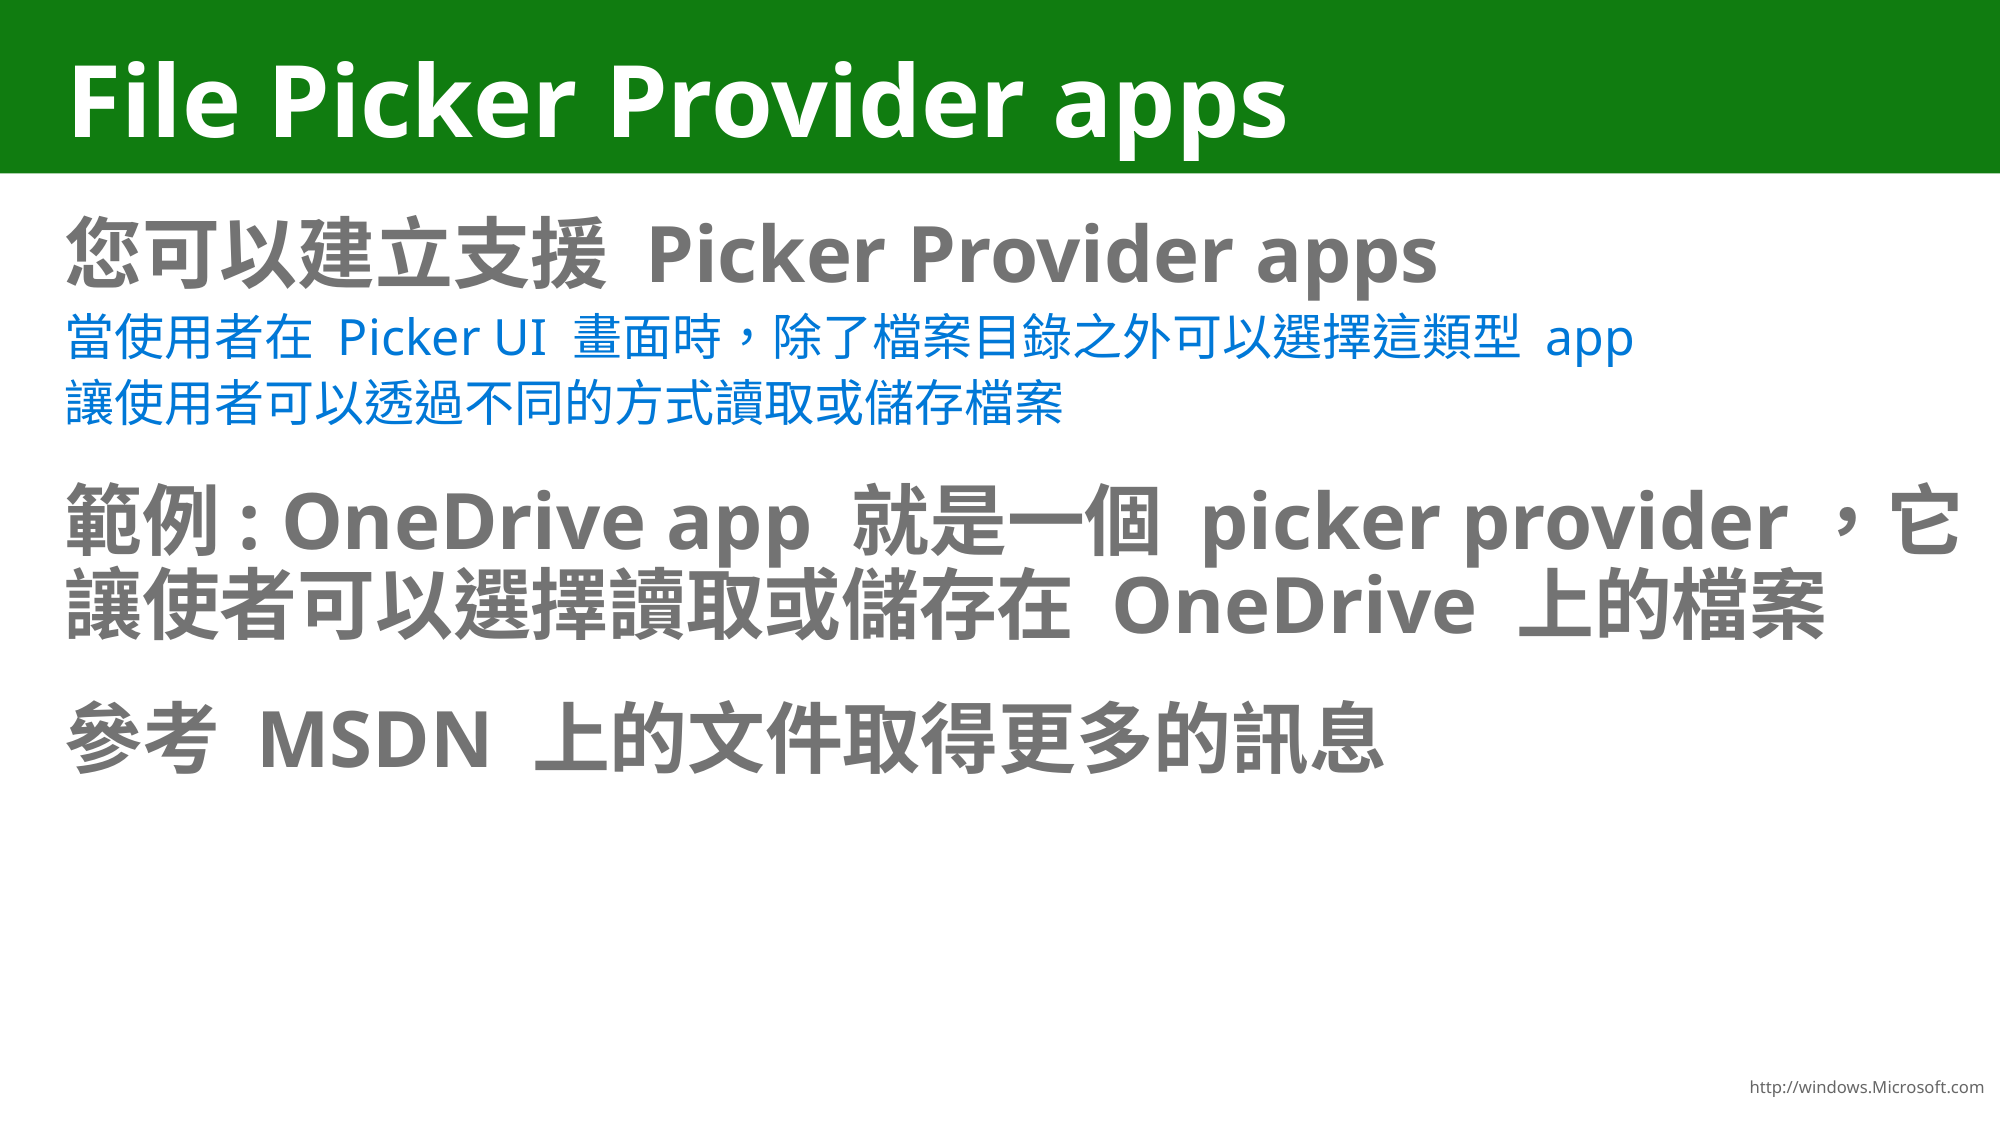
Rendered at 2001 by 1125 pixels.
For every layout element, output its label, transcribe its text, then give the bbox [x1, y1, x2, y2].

list 您可以建立支援 Picker Provider apps 當使用者在 Picker UI 畫面時，除了檔案目錄之外可以選擇這類型 app 讓使用者可以透過不同的方式讀取或儲存檔案 範例: OneDrive app 就是一個 picker provider，它讓使者可以選擇讀取或儲存在 OneDrive 上的檔案 參考 MSDN 上的文件取得更多的訊息 [42, 197, 2000, 1125]
title File Picker Provider apps [44, 33, 1956, 195]
